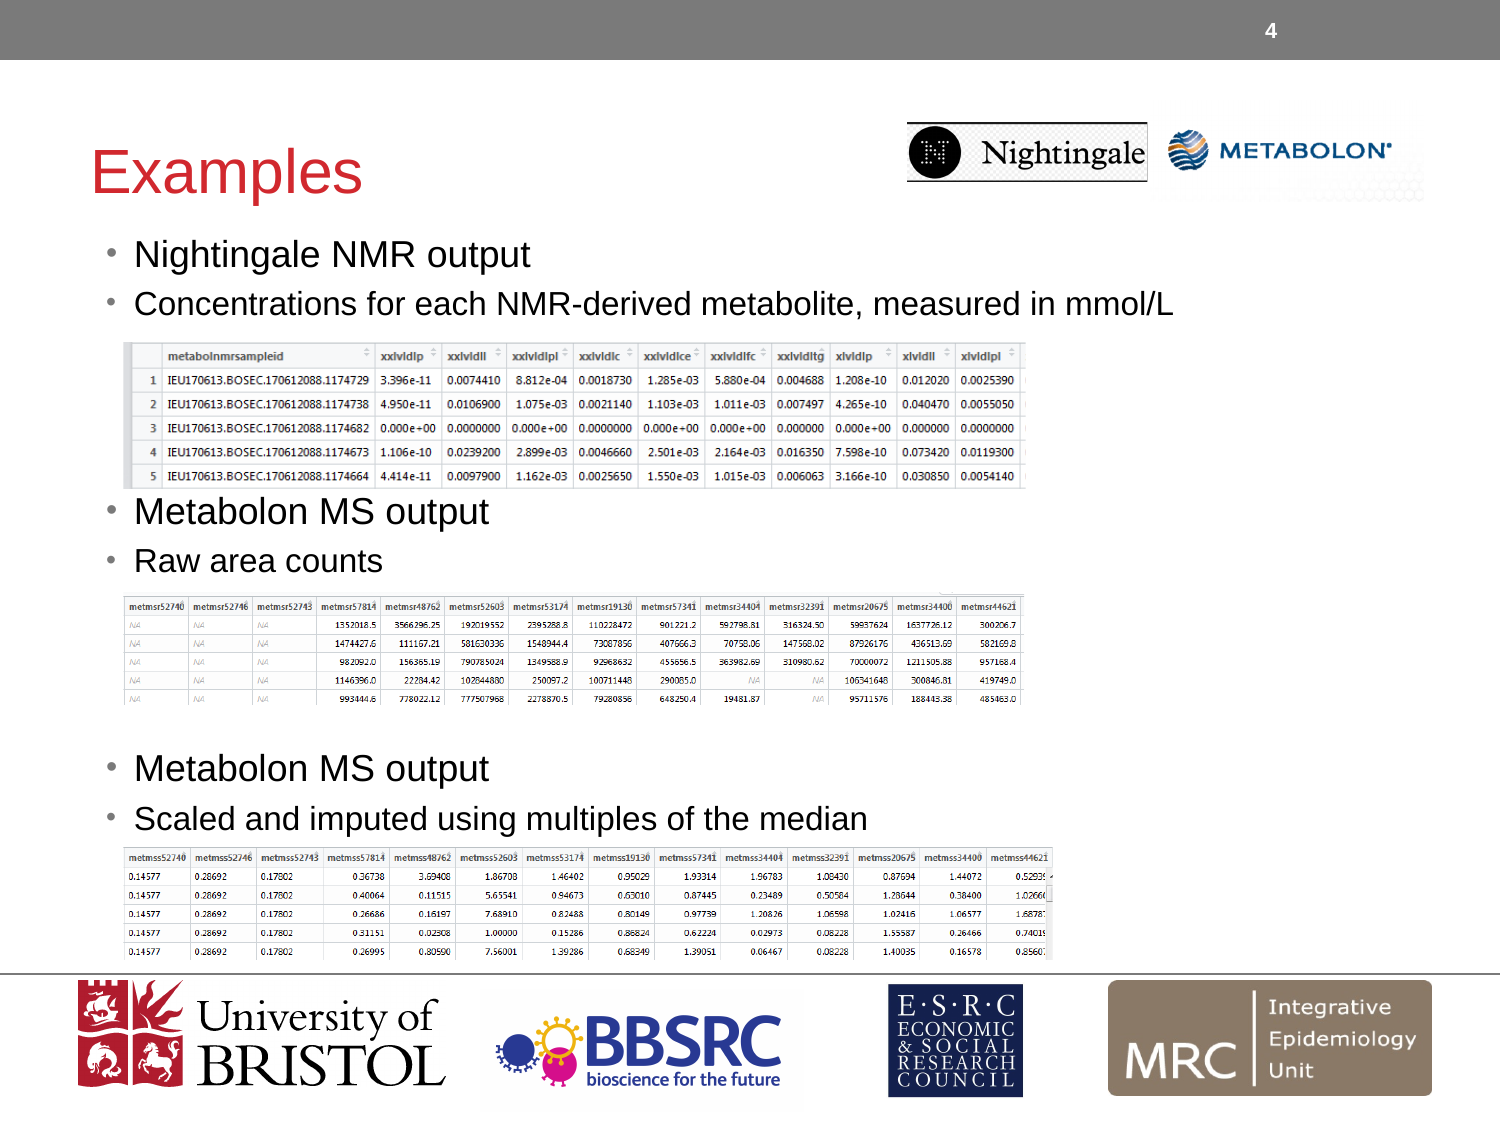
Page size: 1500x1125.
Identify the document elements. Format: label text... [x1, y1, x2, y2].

picture [1108, 980, 1432, 1096]
picture [123, 592, 1025, 705]
slide_number 4 [1250, 3, 1425, 57]
picture [123, 341, 1026, 490]
picture [480, 989, 804, 1112]
picture [886, 982, 1025, 1099]
picture [1150, 99, 1424, 203]
picture [906, 122, 1148, 182]
picture [78, 980, 446, 1087]
picture [123, 847, 1053, 960]
list Nightingale NMR output Concentrations for each NMR-derived metabolite, measured in mmol/L Metabolon MS output Raw area counts Metabolon MS output Scaled and imputed using multiples of the median [75, 214, 1425, 949]
title Examples [75, 87, 1425, 214]
